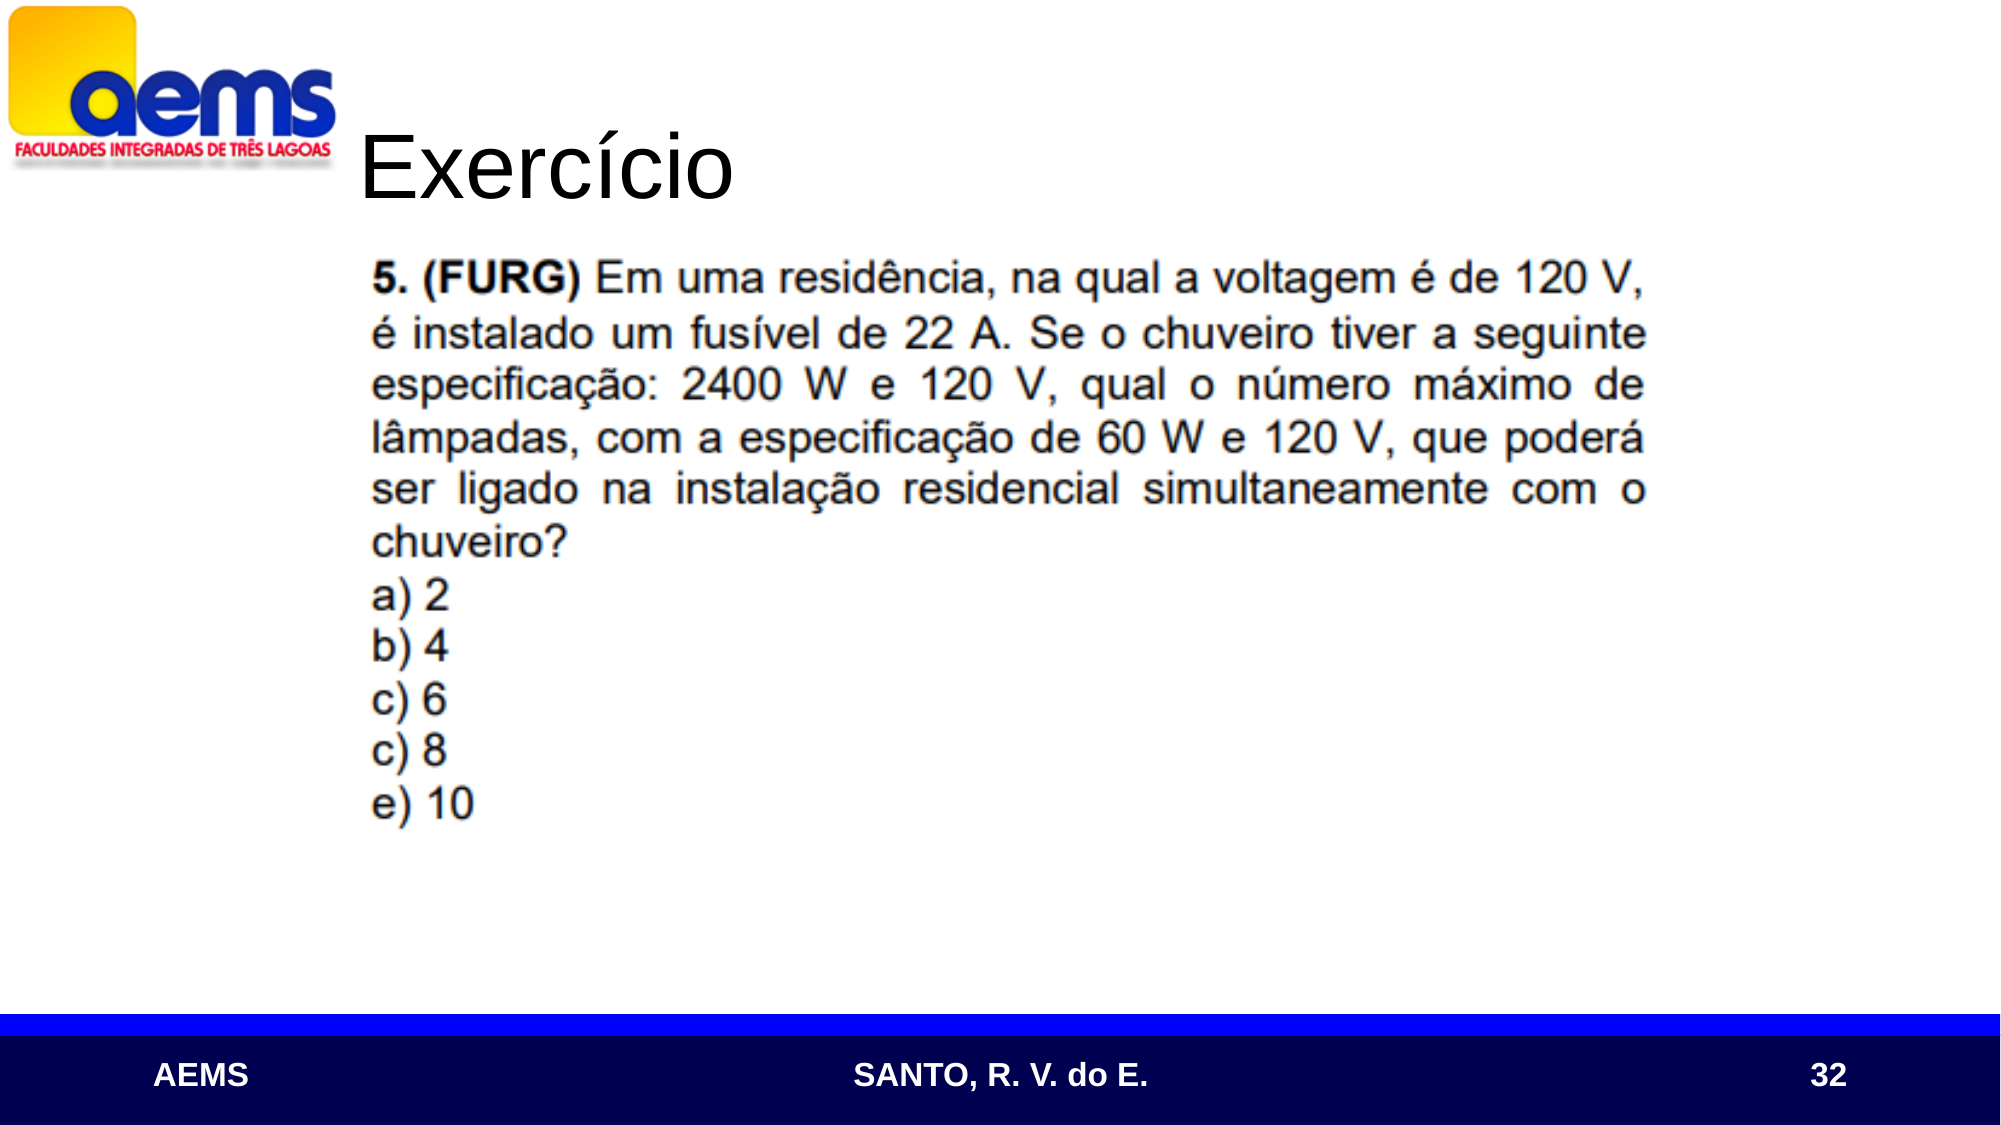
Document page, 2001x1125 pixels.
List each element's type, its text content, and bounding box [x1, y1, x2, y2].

slide_number 32 [1412, 1042, 1863, 1103]
title Exercício [343, 59, 1863, 278]
picture [343, 233, 1666, 834]
picture [0, 0, 344, 180]
